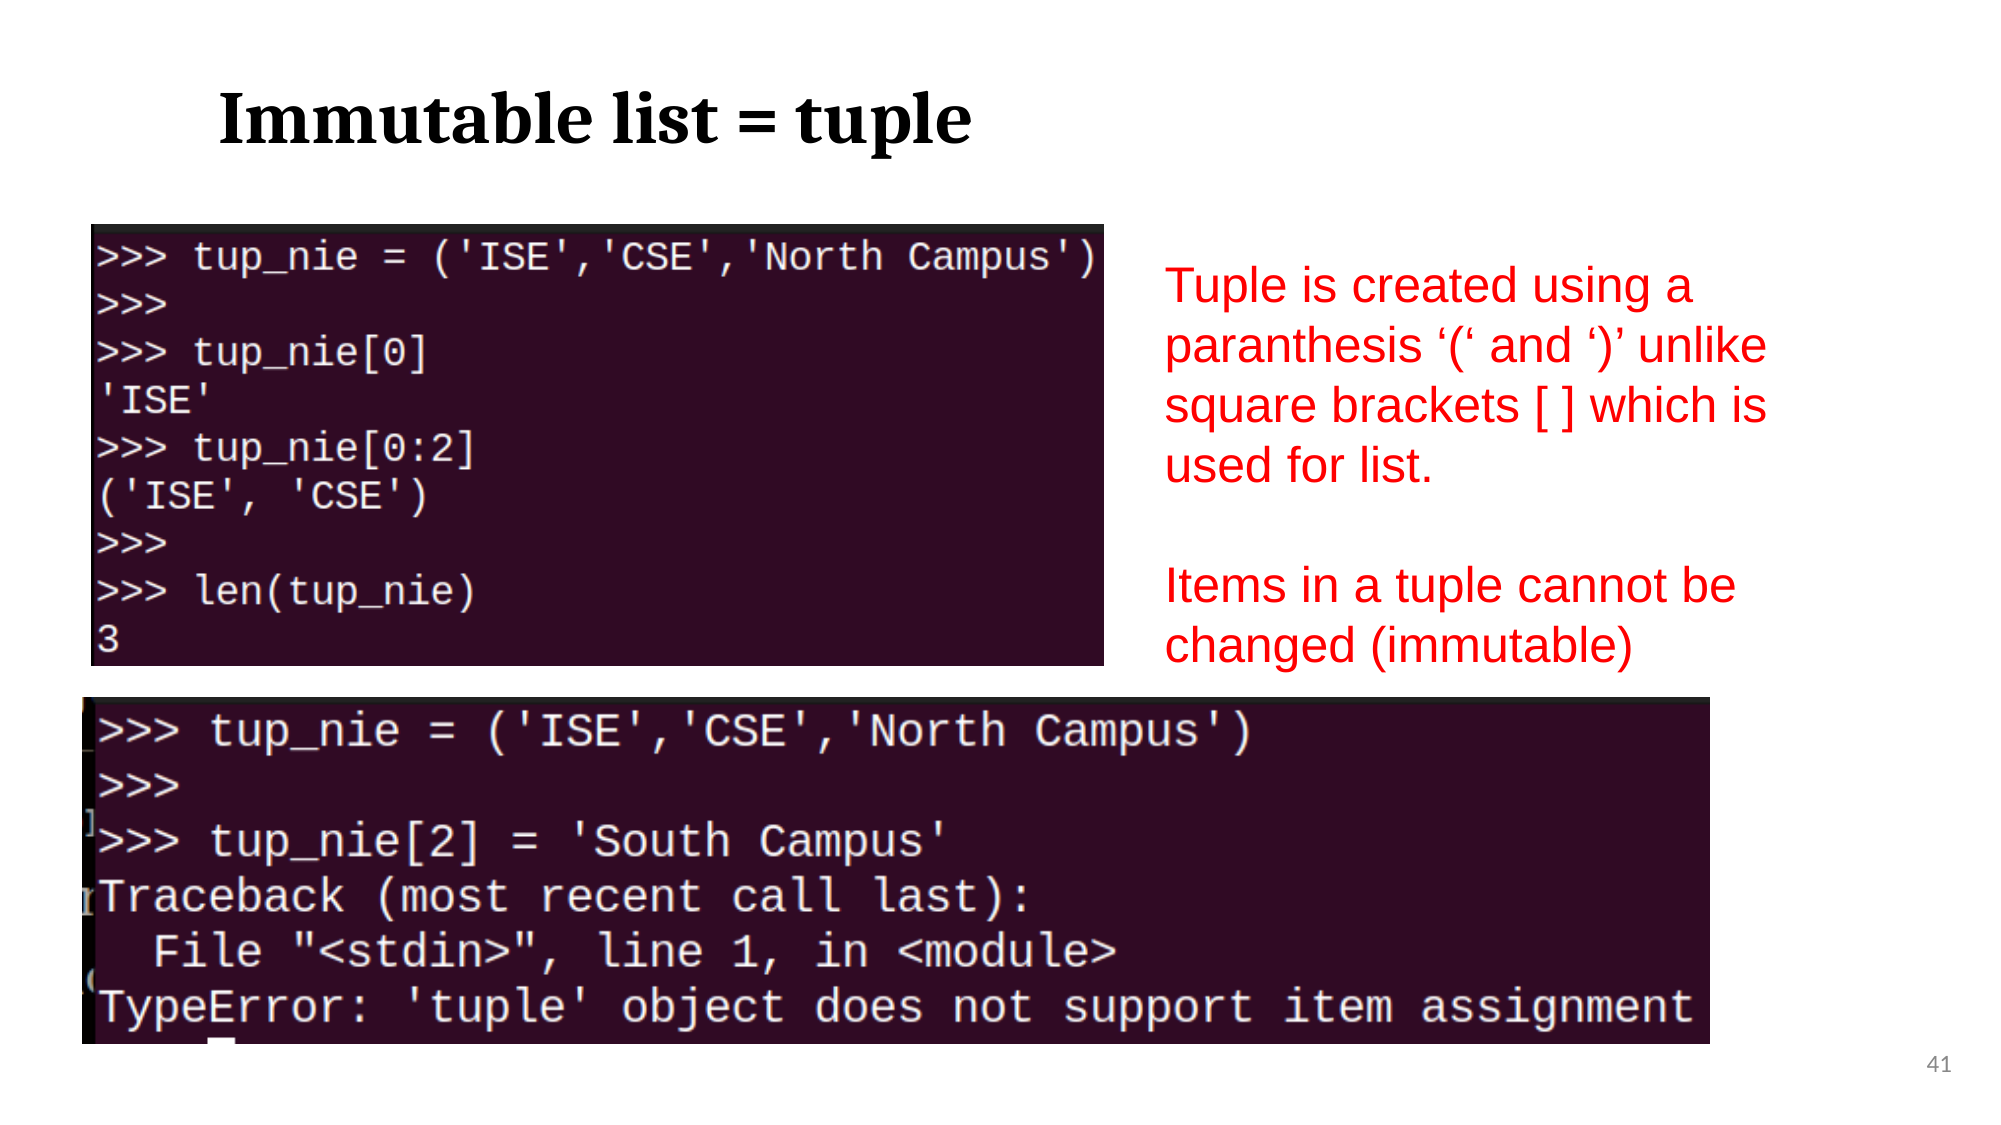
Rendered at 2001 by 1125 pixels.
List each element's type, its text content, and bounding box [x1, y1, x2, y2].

picture [82, 696, 1711, 1044]
picture [91, 224, 1104, 666]
slide_number ‹#› [1853, 1019, 1973, 1105]
title Immutable list = tuple [75, 42, 1118, 184]
text_box Tuple is created using a paranthesis ‘(‘ and ‘)’ unlike square brackets [ ] which is used for list. Items in a tuple cannot be changed (immutable) [1144, 242, 1803, 655]
